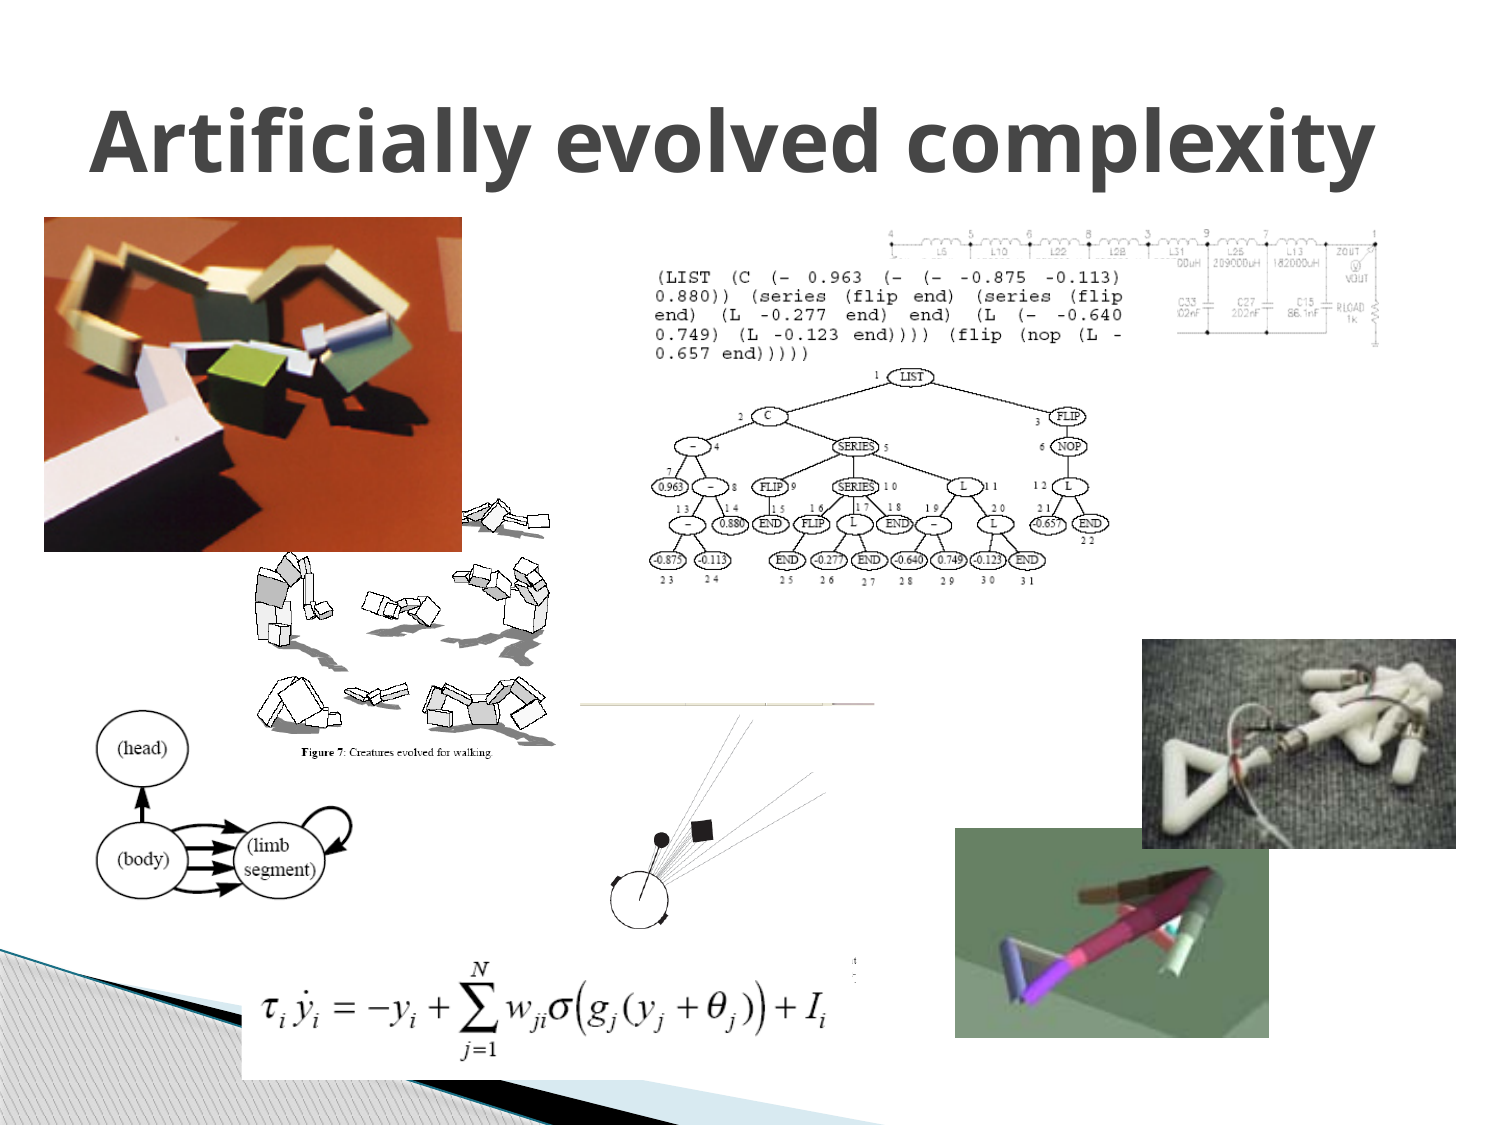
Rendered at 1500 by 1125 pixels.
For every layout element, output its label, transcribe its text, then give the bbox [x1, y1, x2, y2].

title Artificially evolved complexity [75, 45, 1425, 233]
picture [44, 217, 875, 1080]
picture [620, 259, 1178, 606]
picture [955, 639, 1456, 1038]
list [827, 210, 1461, 366]
